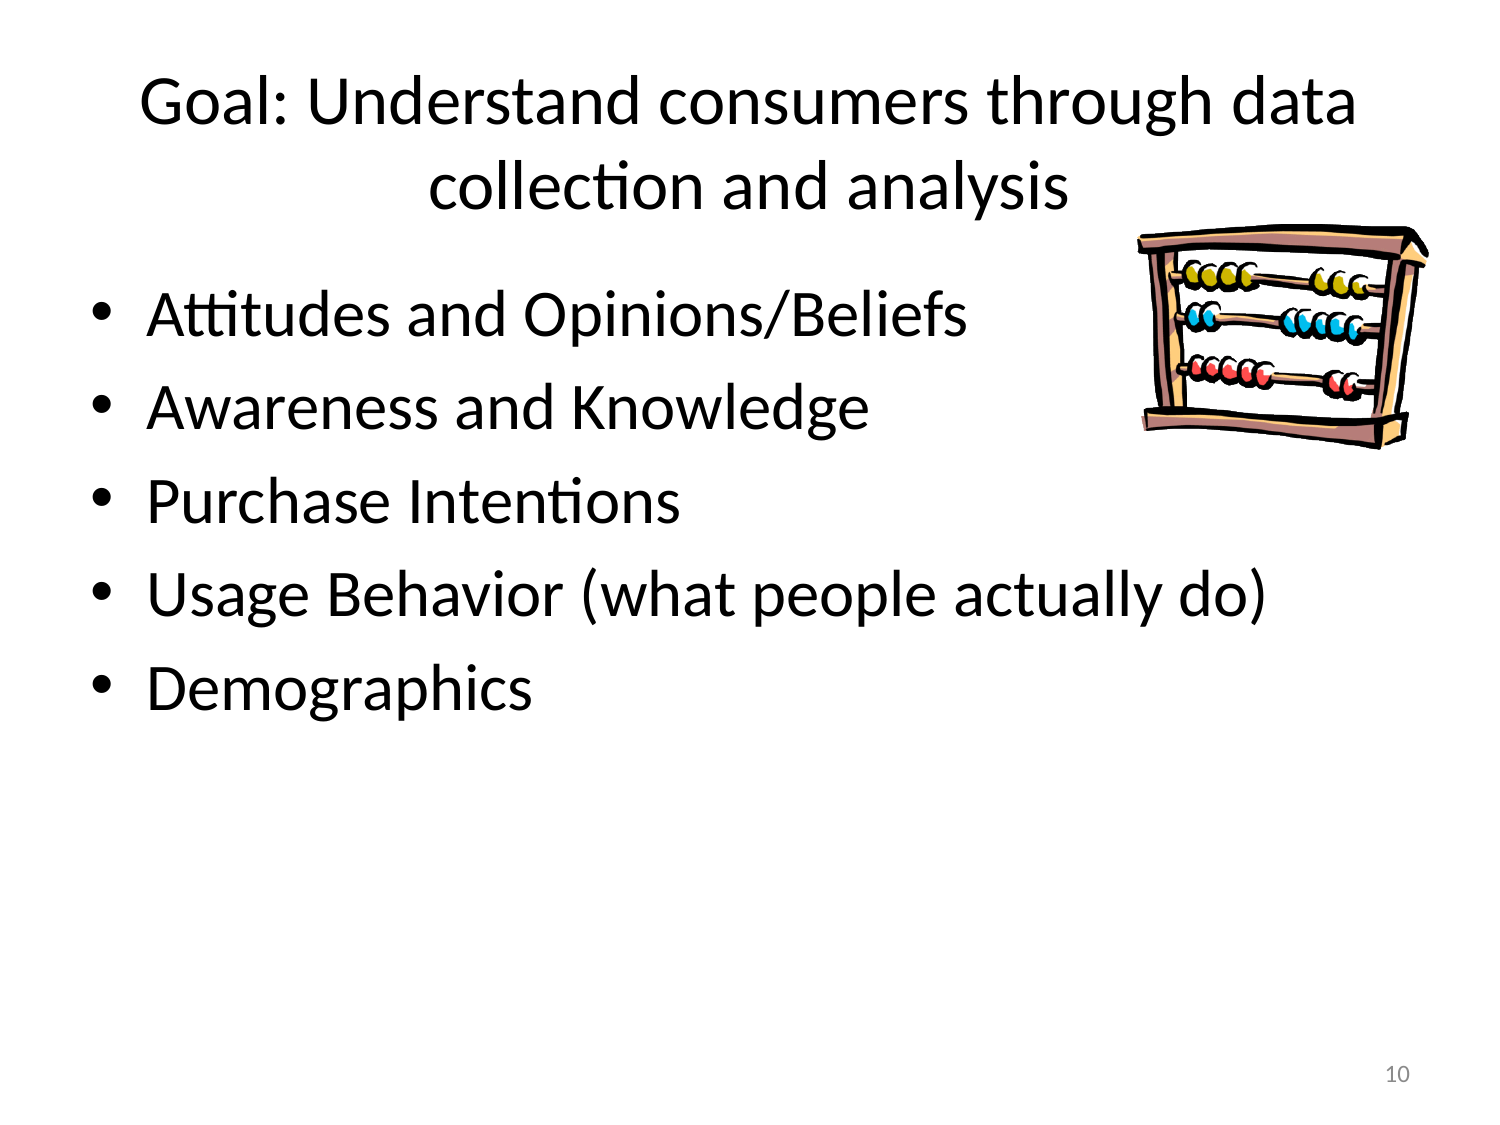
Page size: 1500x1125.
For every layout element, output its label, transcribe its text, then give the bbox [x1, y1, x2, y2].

picture [1137, 224, 1431, 450]
slide_number 10 [1074, 1042, 1425, 1103]
list Attitudes and Opinions/Beliefs Awareness and Knowledge Purchase Intentions Usage Behavior (what people actually do) Demographics [75, 262, 1425, 1100]
title Goal: Understand consumers through data collection and analysis [75, 45, 1425, 233]
